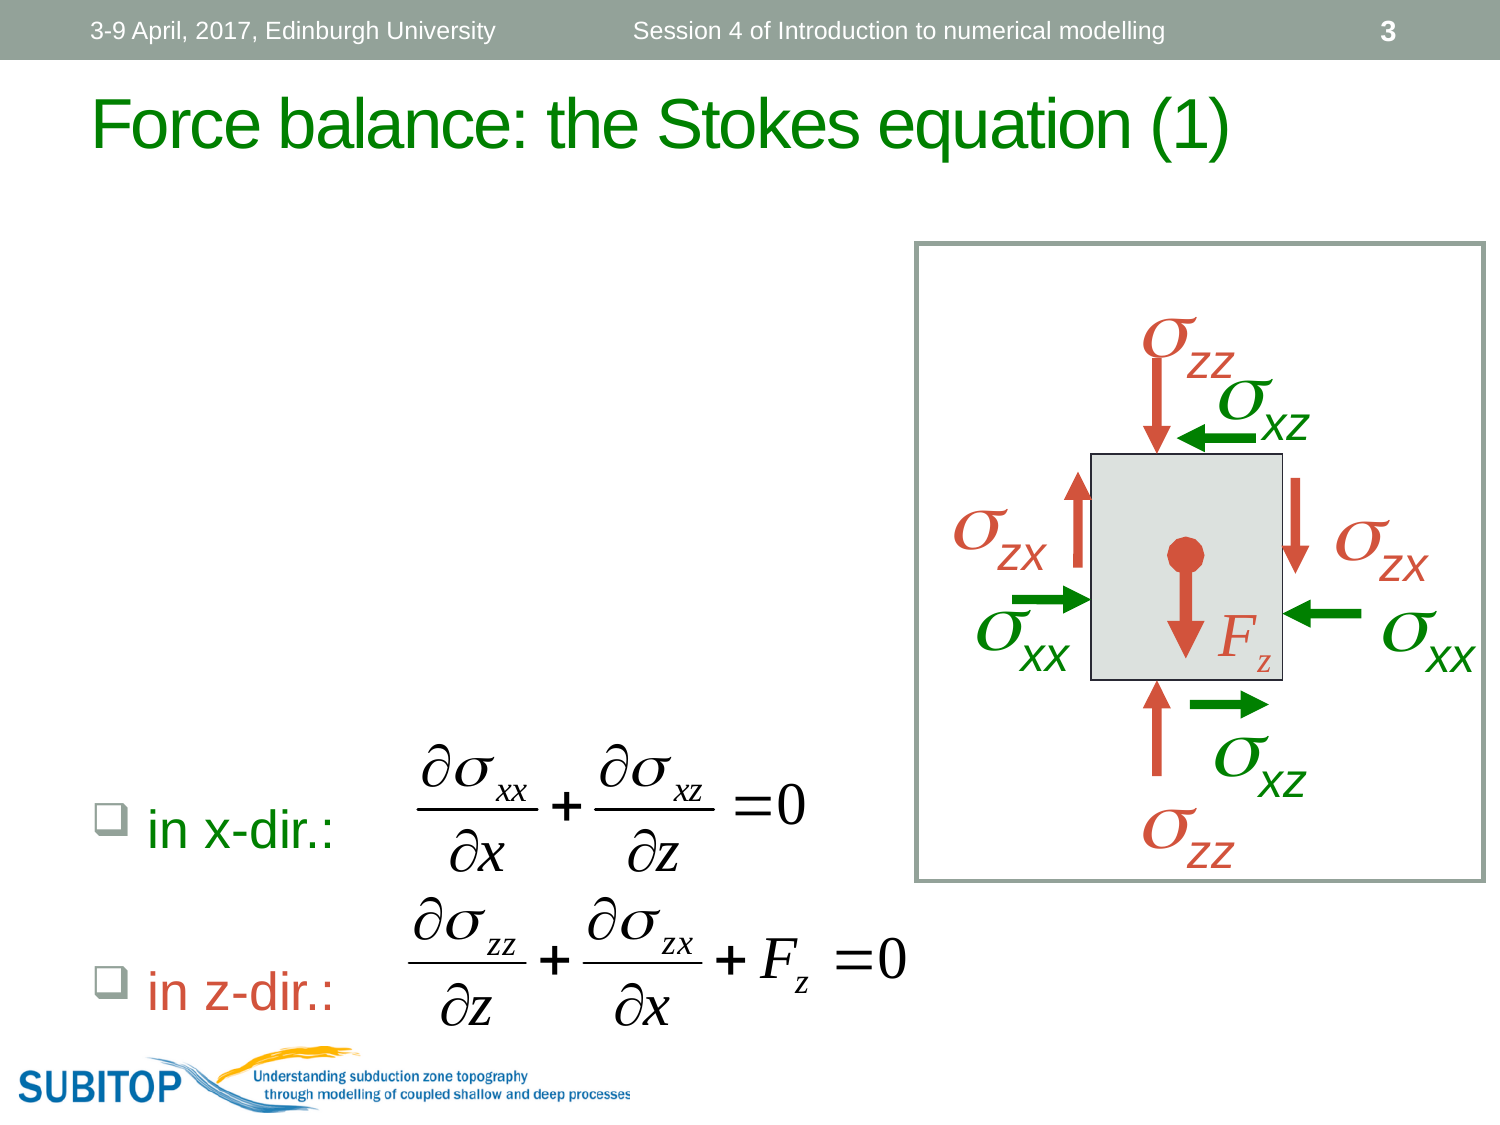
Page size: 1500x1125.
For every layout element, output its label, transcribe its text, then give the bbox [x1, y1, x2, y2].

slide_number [75, 3, 550, 39]
slide_number 3 [1365, 3, 1445, 57]
title Force balance: the Stokes equation (1) [75, 39, 1425, 202]
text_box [407, 728, 818, 878]
footer Session 4 of Introduction to numerical modelling [562, 3, 1238, 39]
list in x-dir.: in z-dir.: [76, 279, 882, 1030]
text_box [398, 881, 916, 1040]
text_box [915, 243, 1495, 882]
